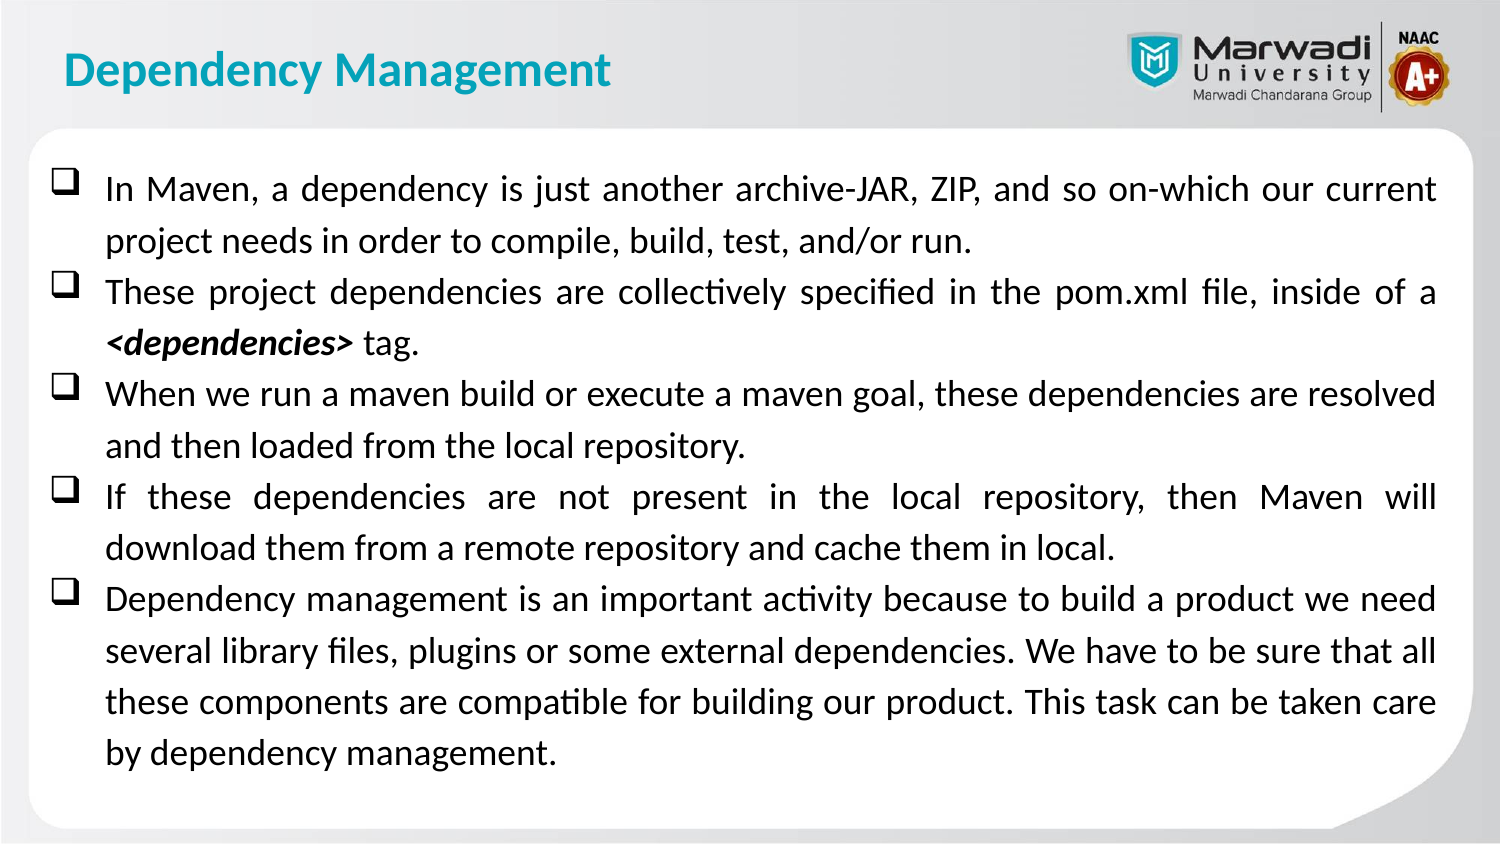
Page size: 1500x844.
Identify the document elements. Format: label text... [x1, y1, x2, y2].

text_box In Maven, a dependency is just another archive-JAR, ZIP, and so on-which our current project needs in order to compile, build, test, and/or run. These project dependencies are collectively specified in the pom.xml file, inside of a <dependencies> tag. When we run a maven build or execute a maven goal, these dependencies are resolved and then loaded from the local repository. If these dependencies are not present in the local repository, then Maven will download them from a remote repository and cache them in local. Dependency management is an important activity because to build a product we need several library files, plugins or some external dependencies. We have to be sure that all these components are compatible for building our product. This task can be taken care by dependency management. [37, 146, 1450, 785]
title Dependency Management [62, 0, 1125, 138]
picture [0, 0, 1500, 844]
